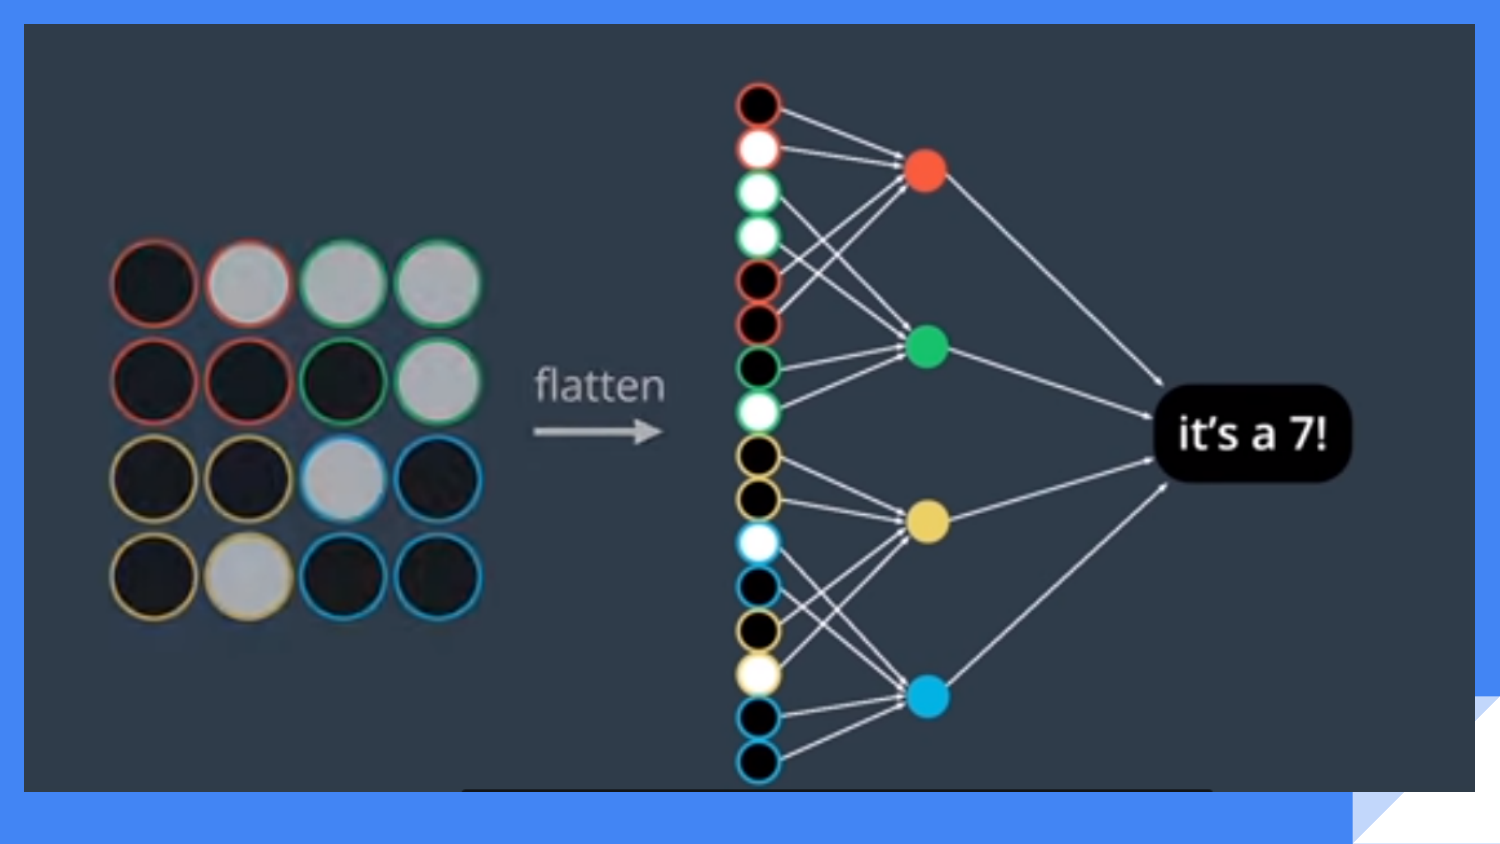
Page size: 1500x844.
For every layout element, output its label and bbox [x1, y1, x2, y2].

picture [24, 24, 1476, 793]
